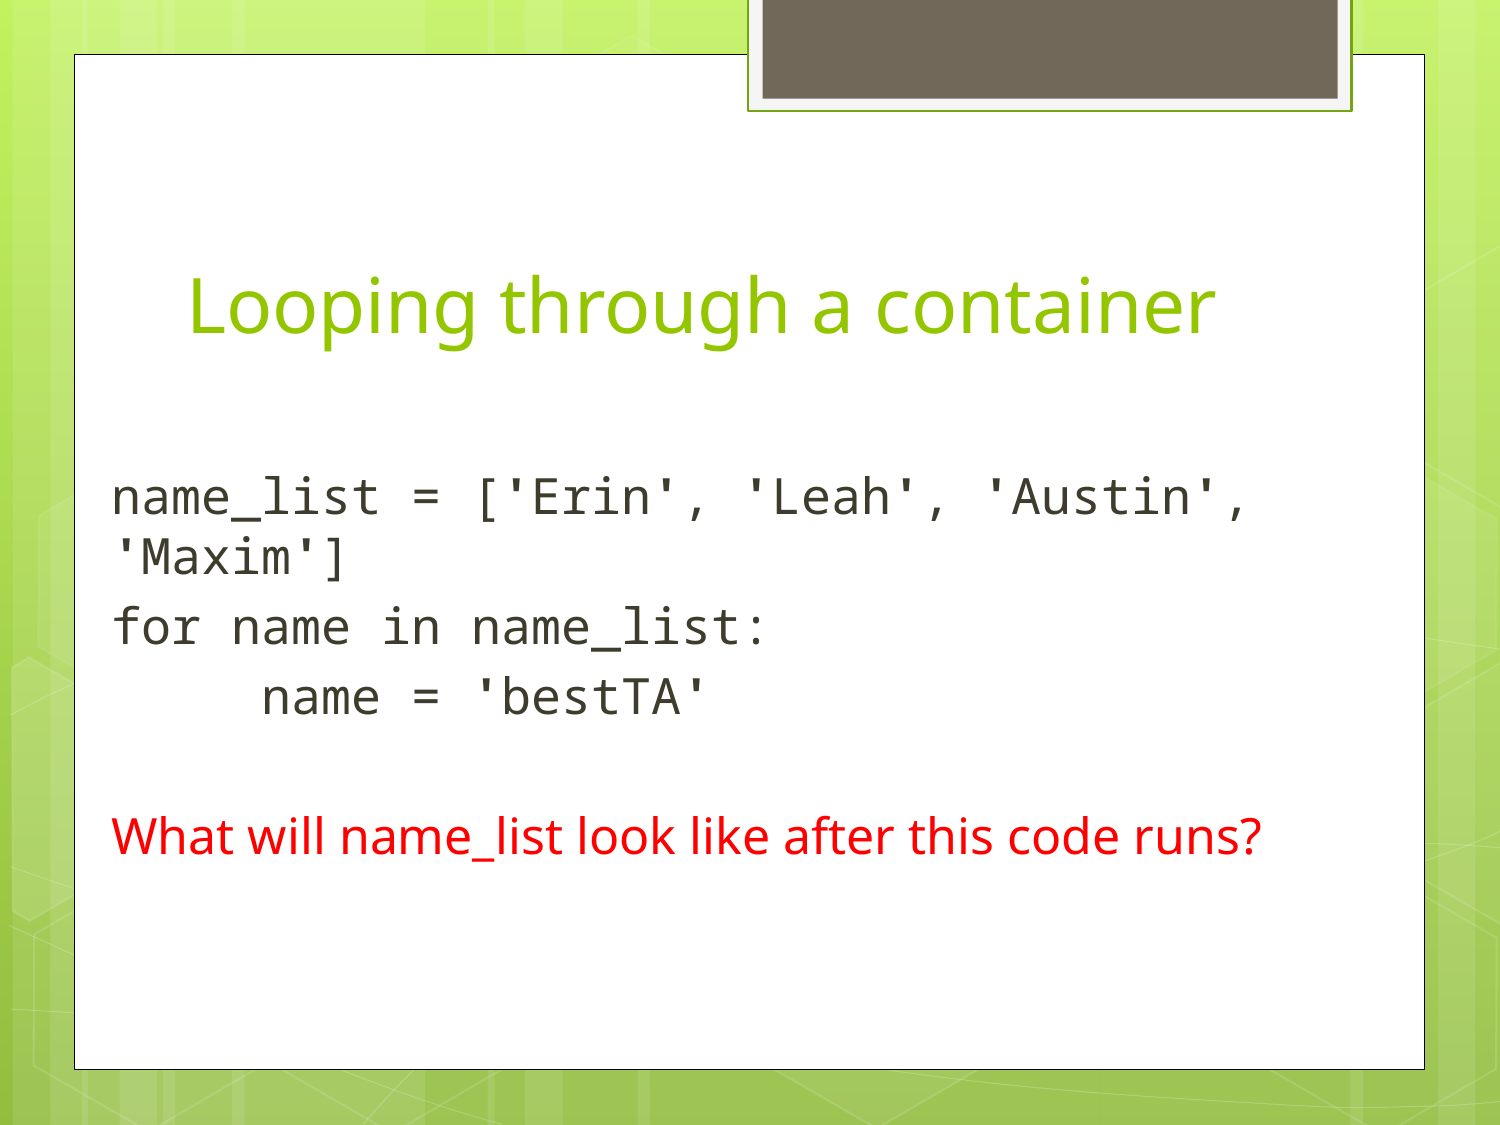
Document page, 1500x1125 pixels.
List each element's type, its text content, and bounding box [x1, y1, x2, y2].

list name_list = ['Erin', 'Leah', 'Austin', 'Maxim'] for name in name_list: name = 'bestTA' What will name_list look like after this code runs? [85, 387, 1467, 988]
title Looping through a container [171, 168, 1324, 357]
